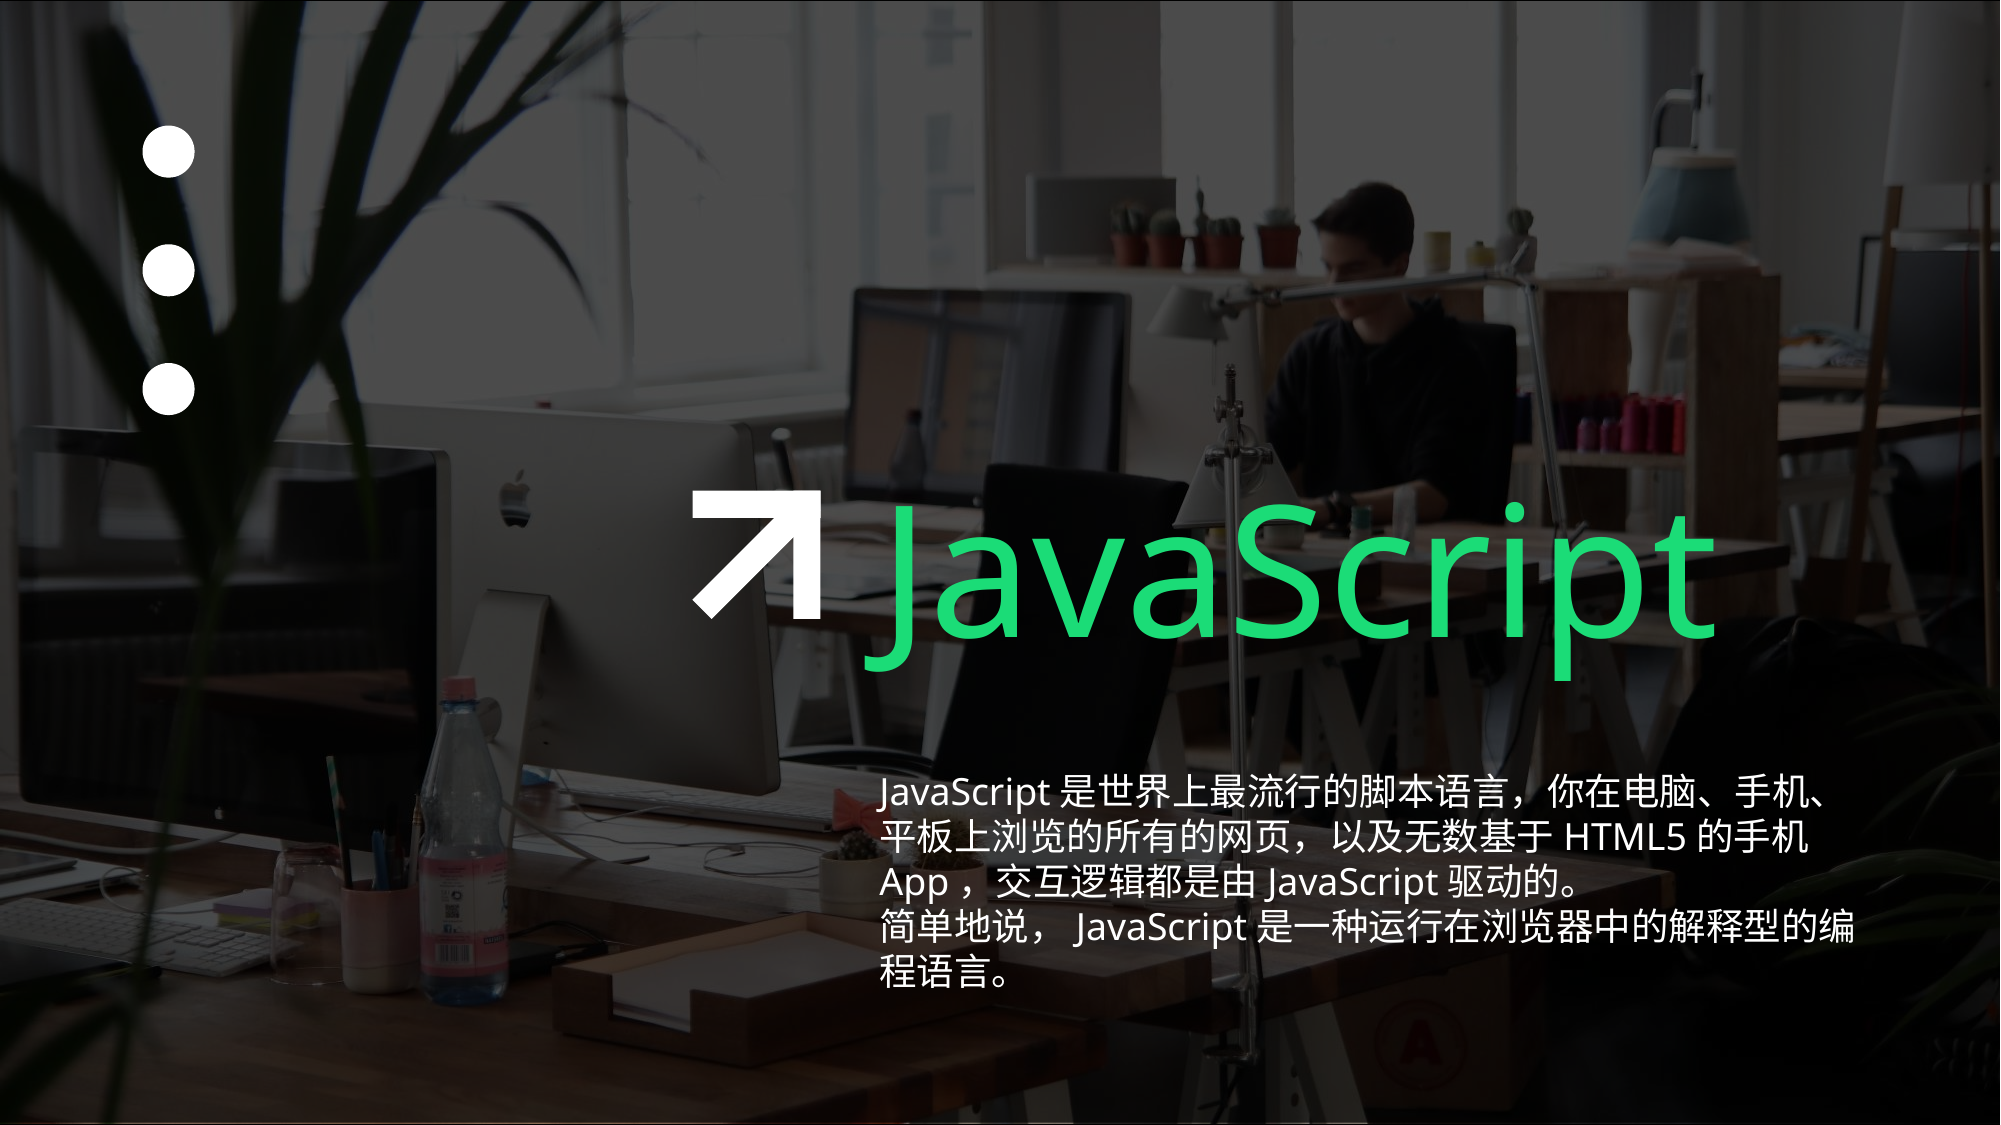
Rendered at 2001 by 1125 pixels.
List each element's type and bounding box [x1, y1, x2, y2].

text_box [692, 477, 821, 632]
text_box [142, 125, 195, 416]
picture [0, 1, 2000, 1124]
